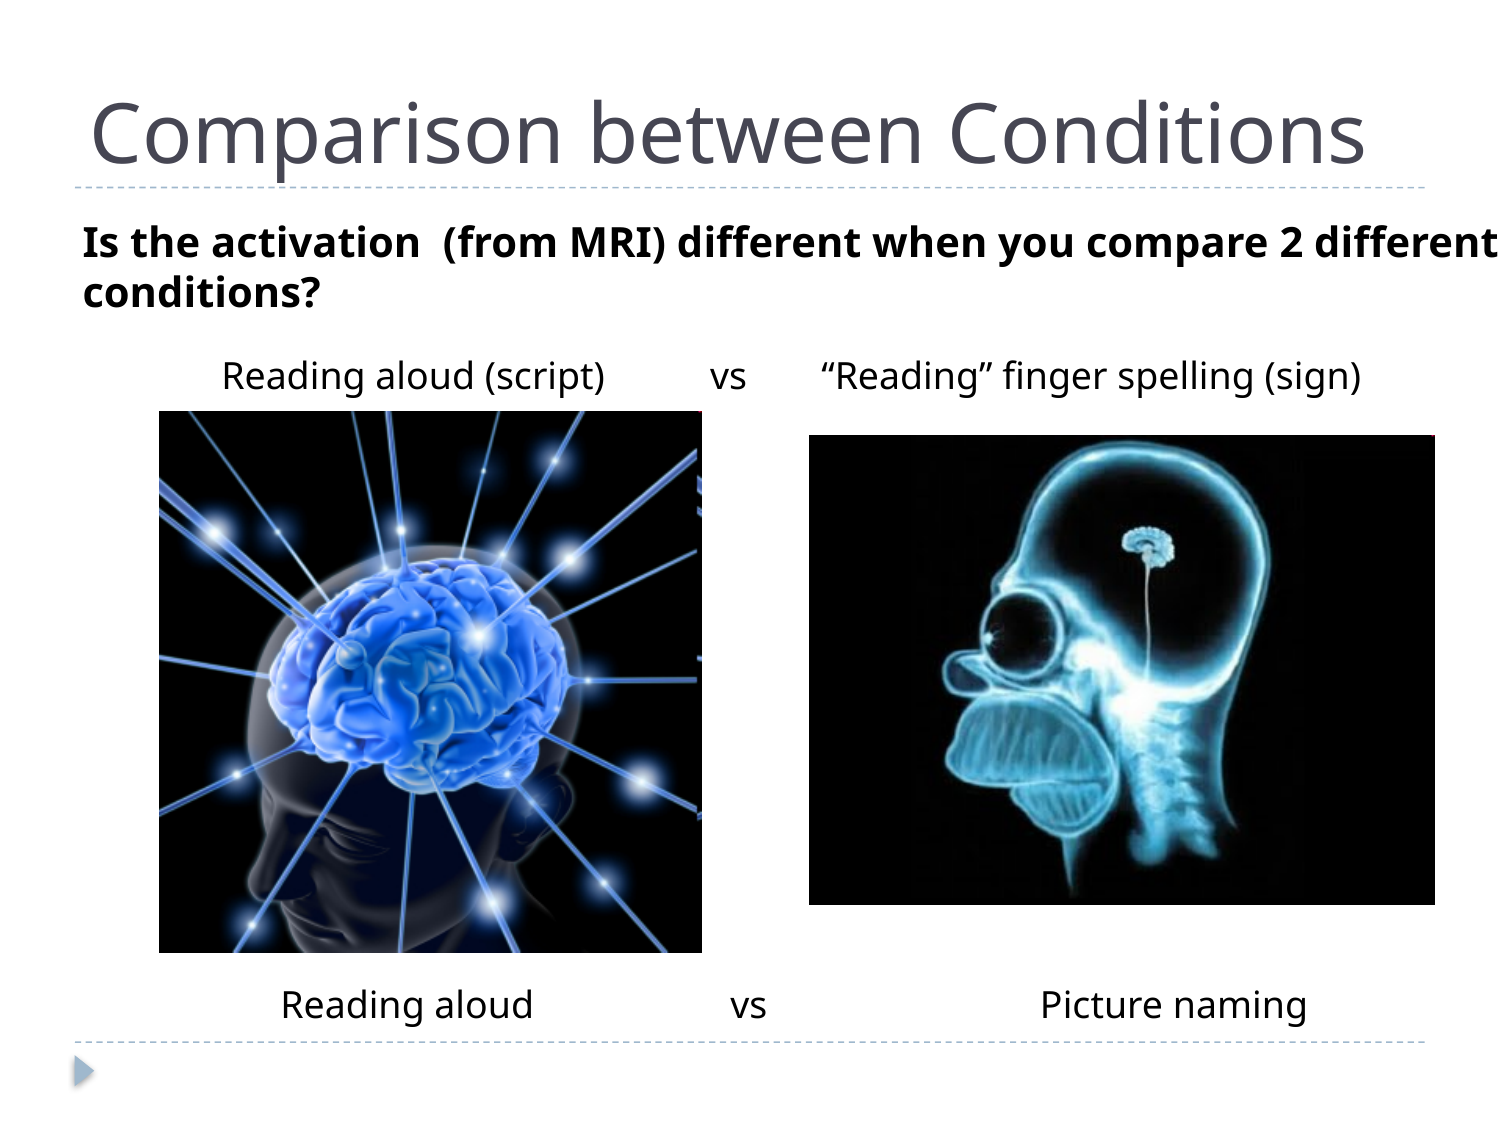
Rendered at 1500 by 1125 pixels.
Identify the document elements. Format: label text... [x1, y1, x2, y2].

text_box Reading aloud vs Picture naming [265, 973, 1471, 1034]
text_box Is the activation (from MRI) different when you compare 2 different conditions? [67, 208, 1500, 373]
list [808, 435, 1435, 905]
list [159, 411, 702, 953]
title Comparison between Conditions [75, 37, 1425, 188]
text_box Reading aloud (script) vs “Reading” finger spelling (sign) [206, 373, 1447, 405]
